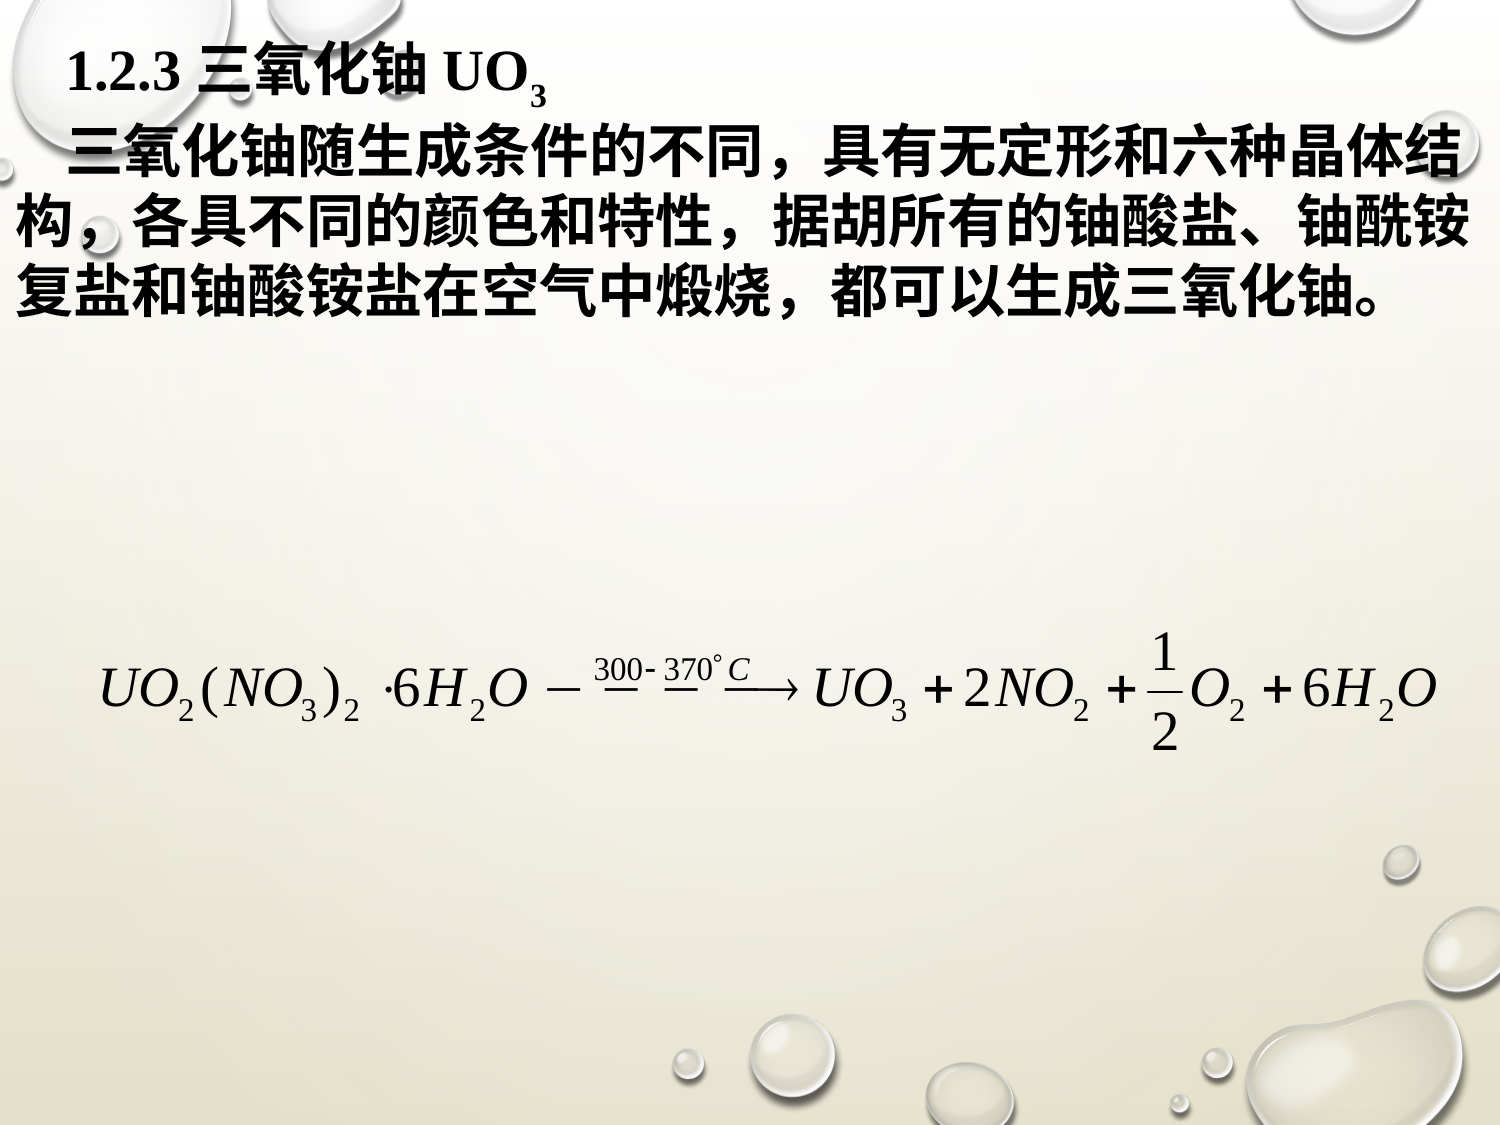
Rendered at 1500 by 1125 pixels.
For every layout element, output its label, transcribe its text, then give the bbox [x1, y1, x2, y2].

picture [0, 0, 1500, 4]
text_box 1.2.3三氧化铀UO3 三氧化铀随生成条件的不同，具有无定形和六种晶体结构，各具不同的颜色和特性，据胡所有的铀酸盐、铀酰铵复盐和铀酸铵盐在空气中煅烧，都可以生成三氧化铀。 [0, 4, 1500, 462]
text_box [94, 615, 1451, 764]
picture [0, 462, 1500, 1125]
